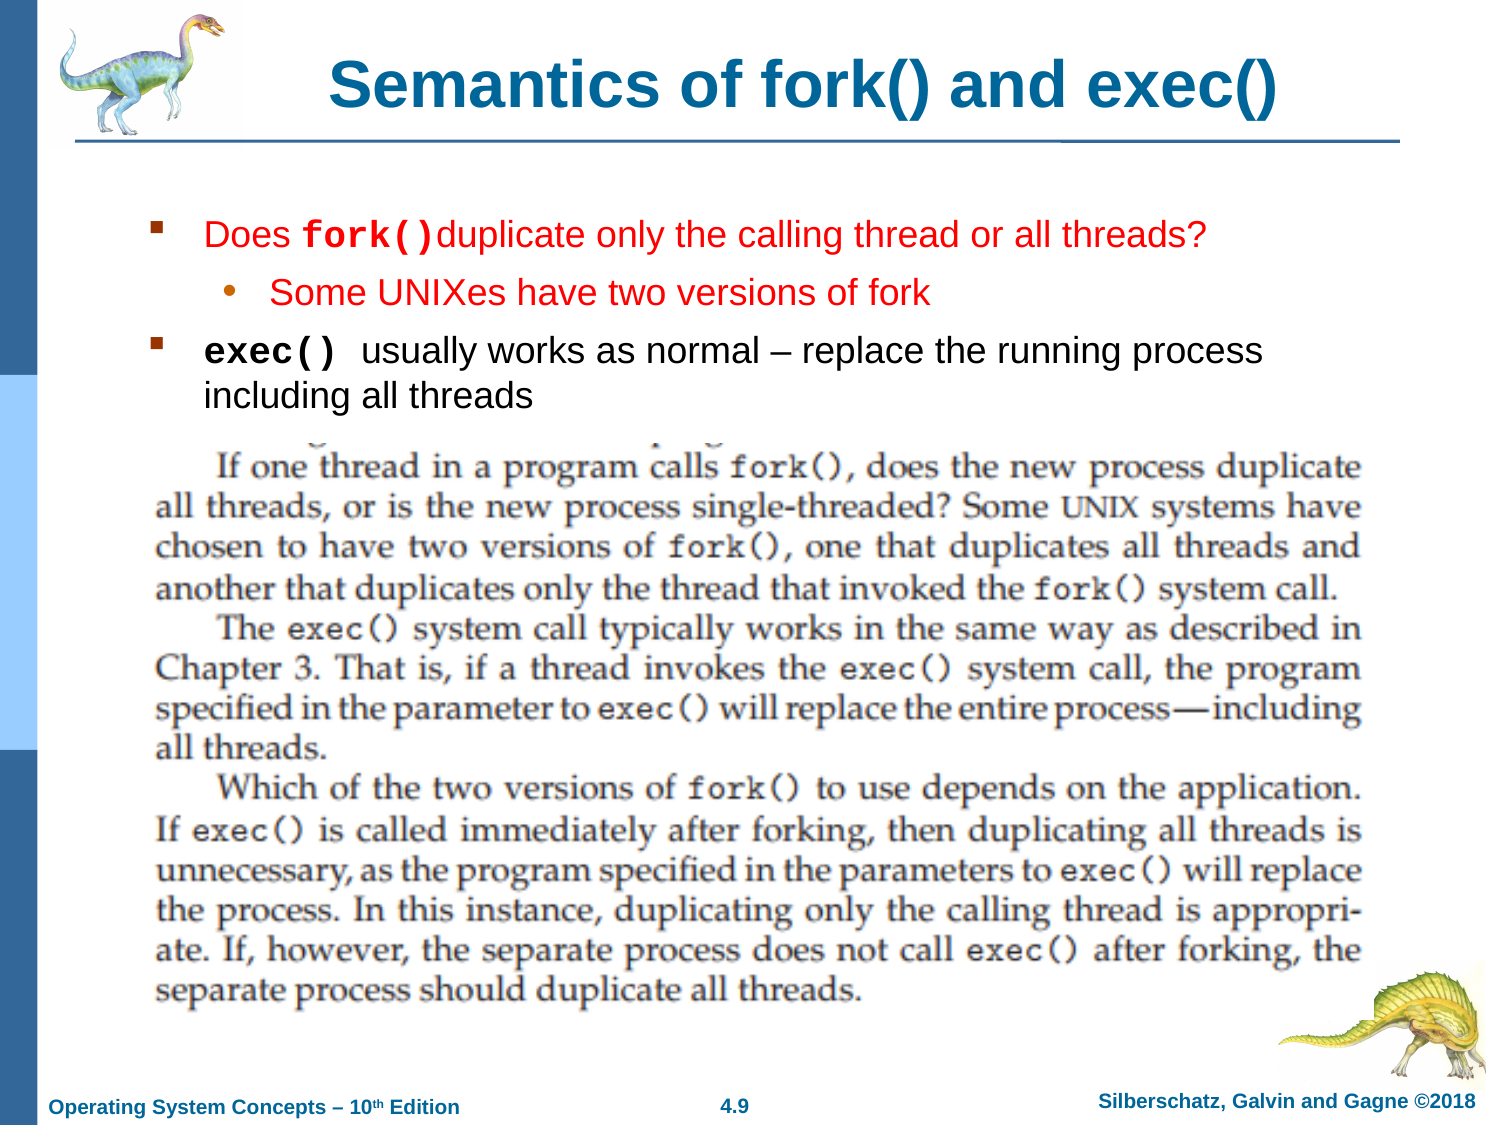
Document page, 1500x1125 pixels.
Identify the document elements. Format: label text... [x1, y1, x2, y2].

picture [46, 0, 243, 149]
title Semantics of fork() and exec() [183, 33, 1425, 128]
list Does fork()duplicate only the calling thread or all threads? Some UNIXes have two versions of fork exec() usually works as normal – replace the running process including all threads [132, 202, 1389, 946]
picture [146, 443, 1486, 1090]
